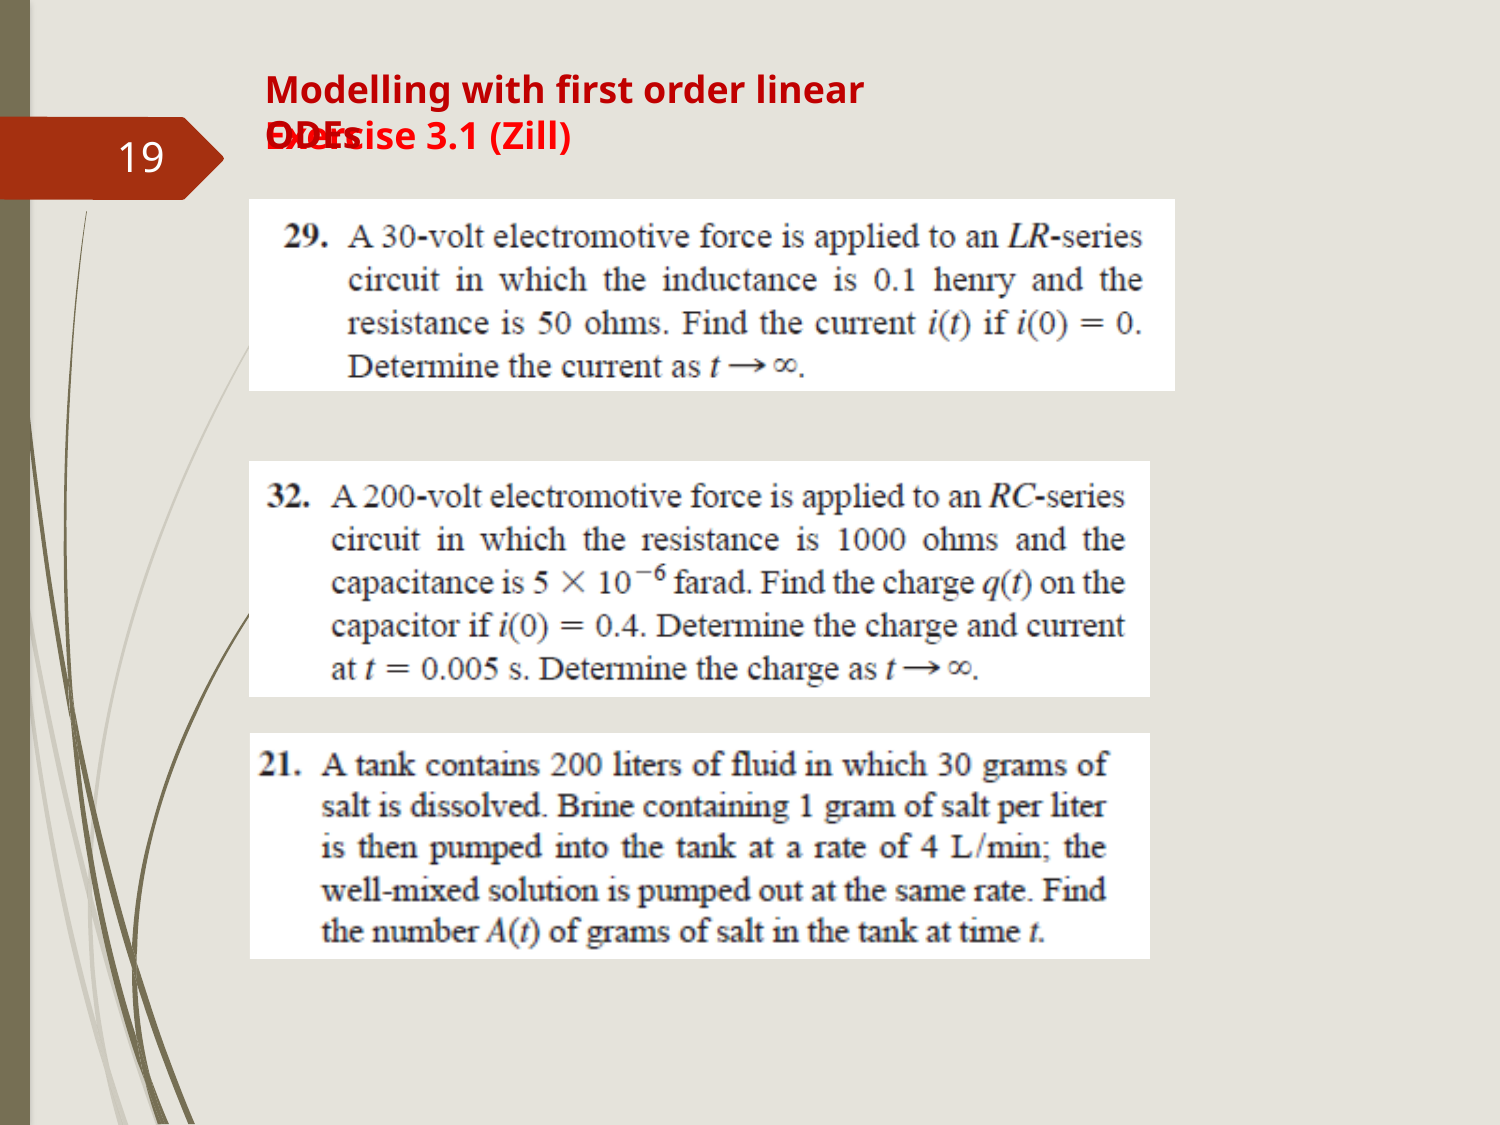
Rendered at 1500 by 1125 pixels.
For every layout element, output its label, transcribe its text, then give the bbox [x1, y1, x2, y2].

slide_number 19 [83, 129, 180, 190]
text_box Modelling with first order linear ODEs [249, 58, 988, 164]
picture [249, 460, 1151, 698]
picture [249, 199, 1176, 392]
picture [249, 733, 1151, 959]
